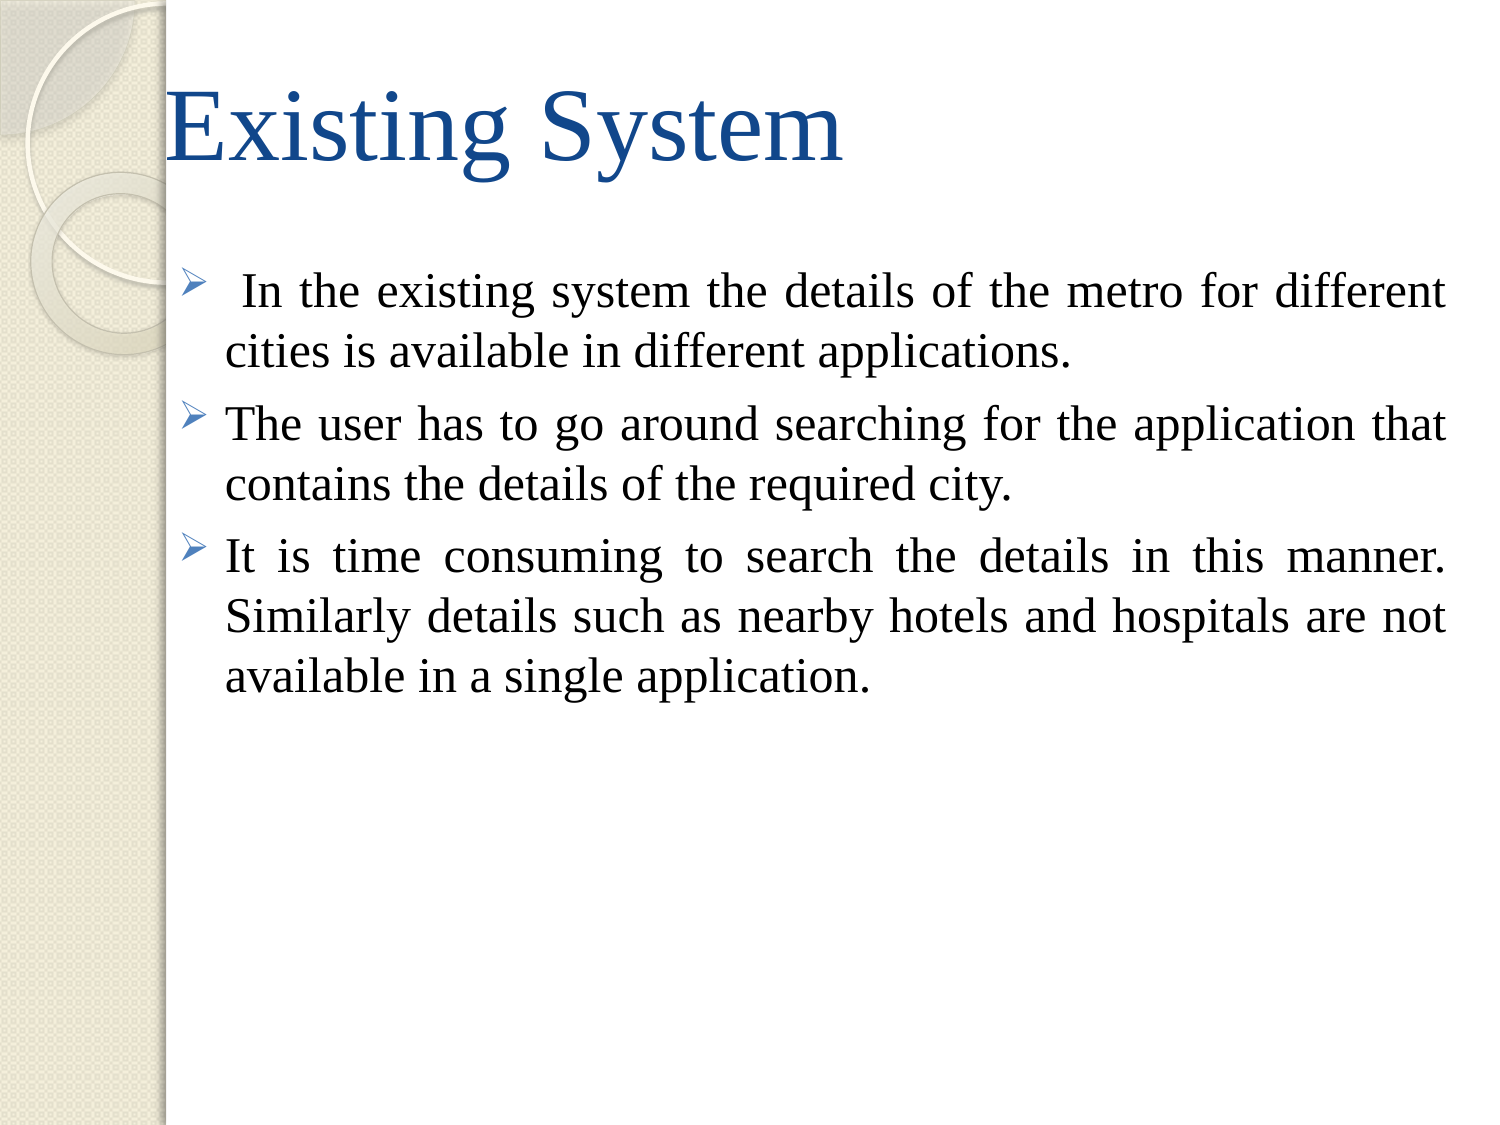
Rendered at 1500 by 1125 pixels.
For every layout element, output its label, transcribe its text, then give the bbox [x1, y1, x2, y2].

list In the existing system the details of the metro for different cities is available in different applications. The user has to go around searching for the application that contains the details of the required city. It is time consuming to search the details in this manner. Similarly details such as nearby hotels and hospitals are not available in a single application. [150, 249, 1463, 788]
title Existing System [150, 24, 1500, 213]
